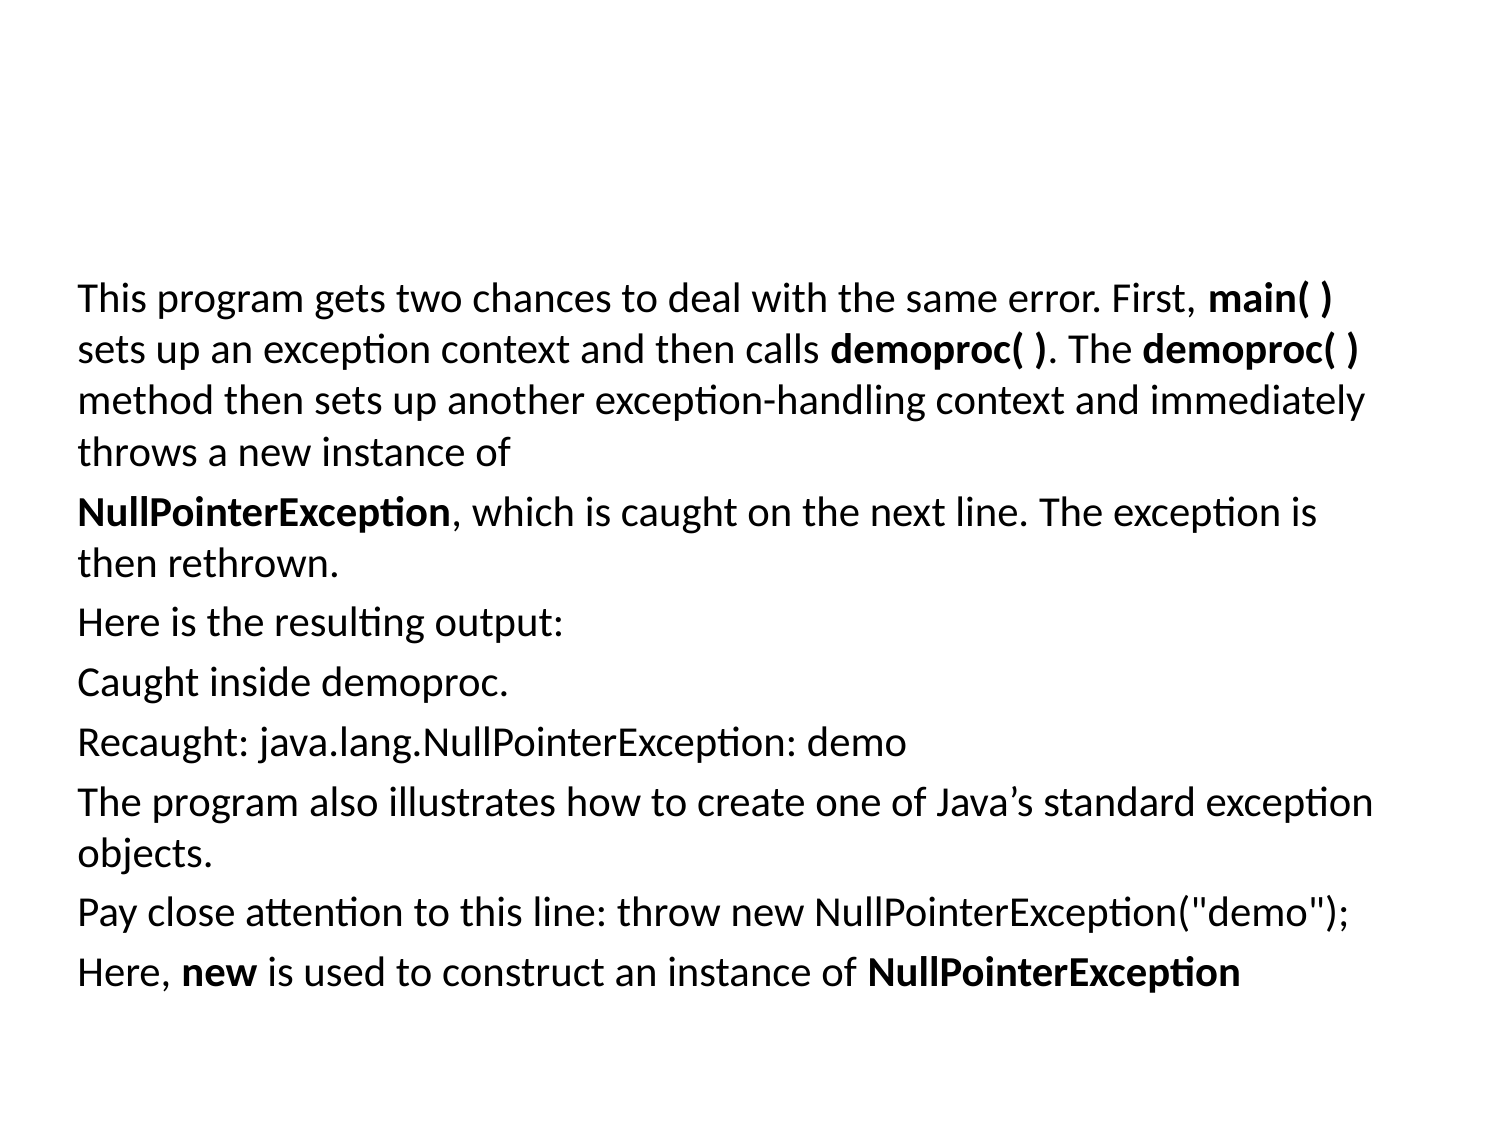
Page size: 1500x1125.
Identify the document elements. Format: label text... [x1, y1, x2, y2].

list This program gets two chances to deal with the same error. First, main( ) sets up an exception context and then calls demoproc( ). The demoproc( ) method then sets up another exception-handling context and immediately throws a new instance of NullPointerException, which is caught on the next line. The exception is then rethrown. Here is the resulting output: Caught inside demoproc. Recaught: java.lang.NullPointerException: demo The program also illustrates how to create one of Java’s standard exception objects. Pay close attention to this line: throw new NullPointerException("demo"); Here, new is used to construct an instance of NullPointerException [62, 262, 1413, 1005]
